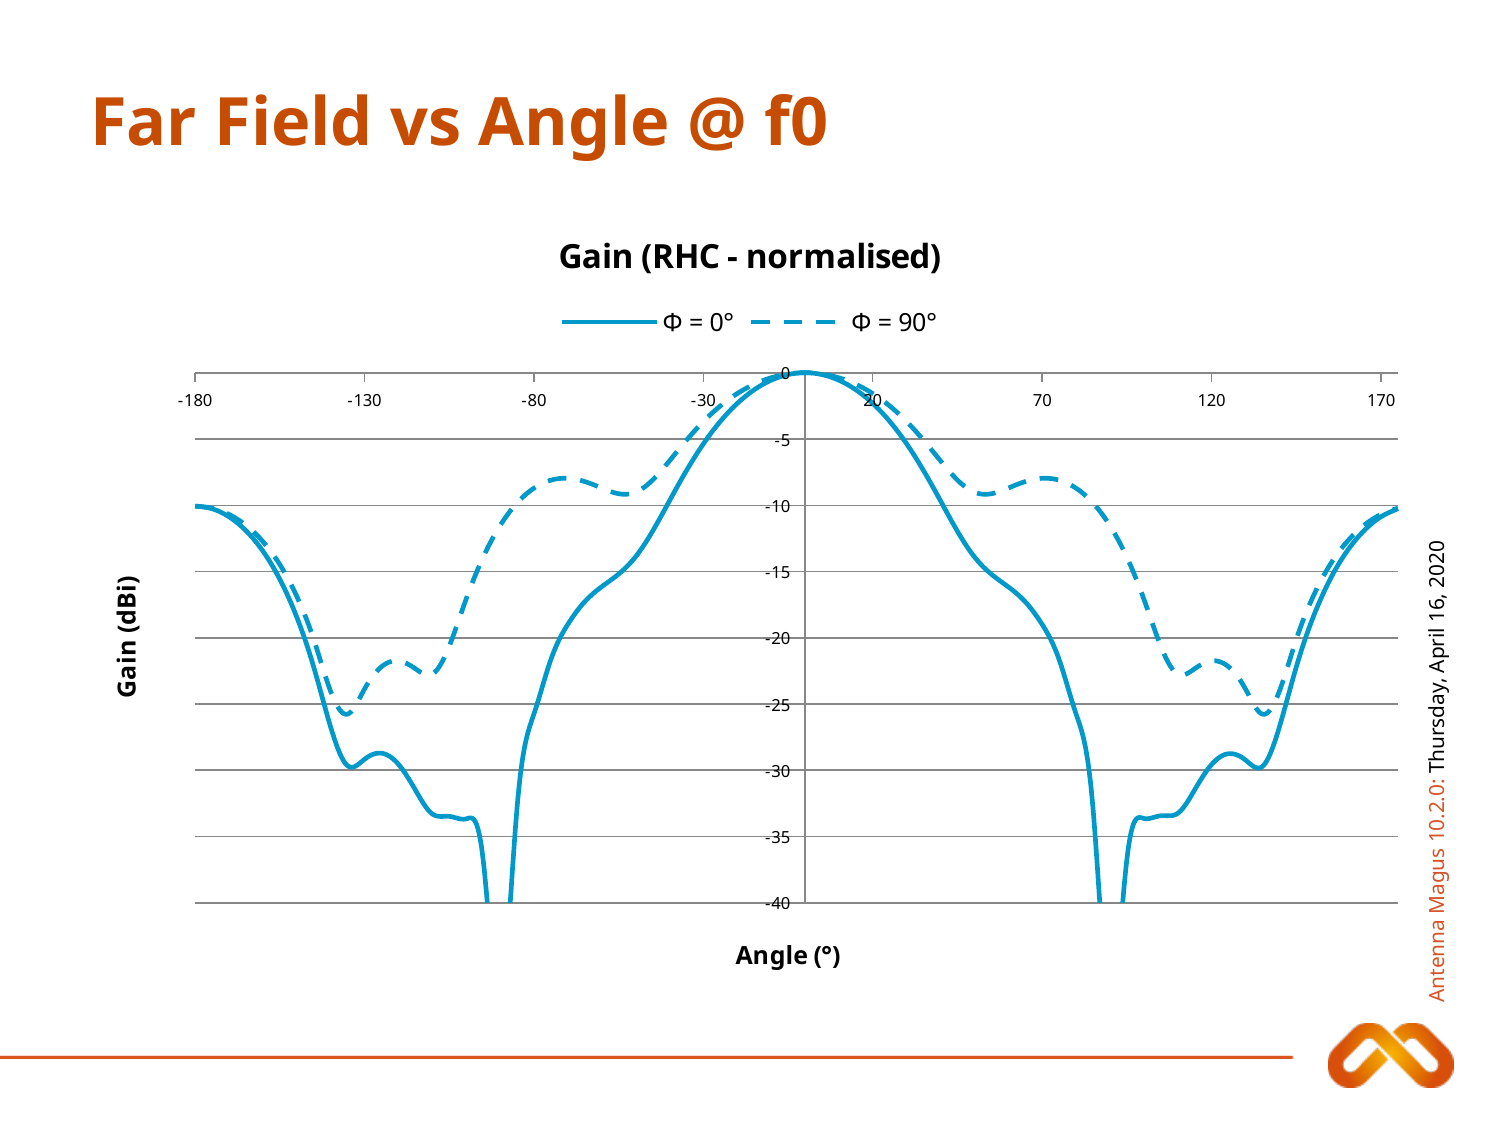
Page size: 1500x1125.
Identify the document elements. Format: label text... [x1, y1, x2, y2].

picture [1328, 1023, 1454, 1088]
chart [74, 199, 1426, 1006]
picture [0, 902, 1294, 1059]
title Far Field vs Angle @ f0 [74, 24, 1426, 199]
